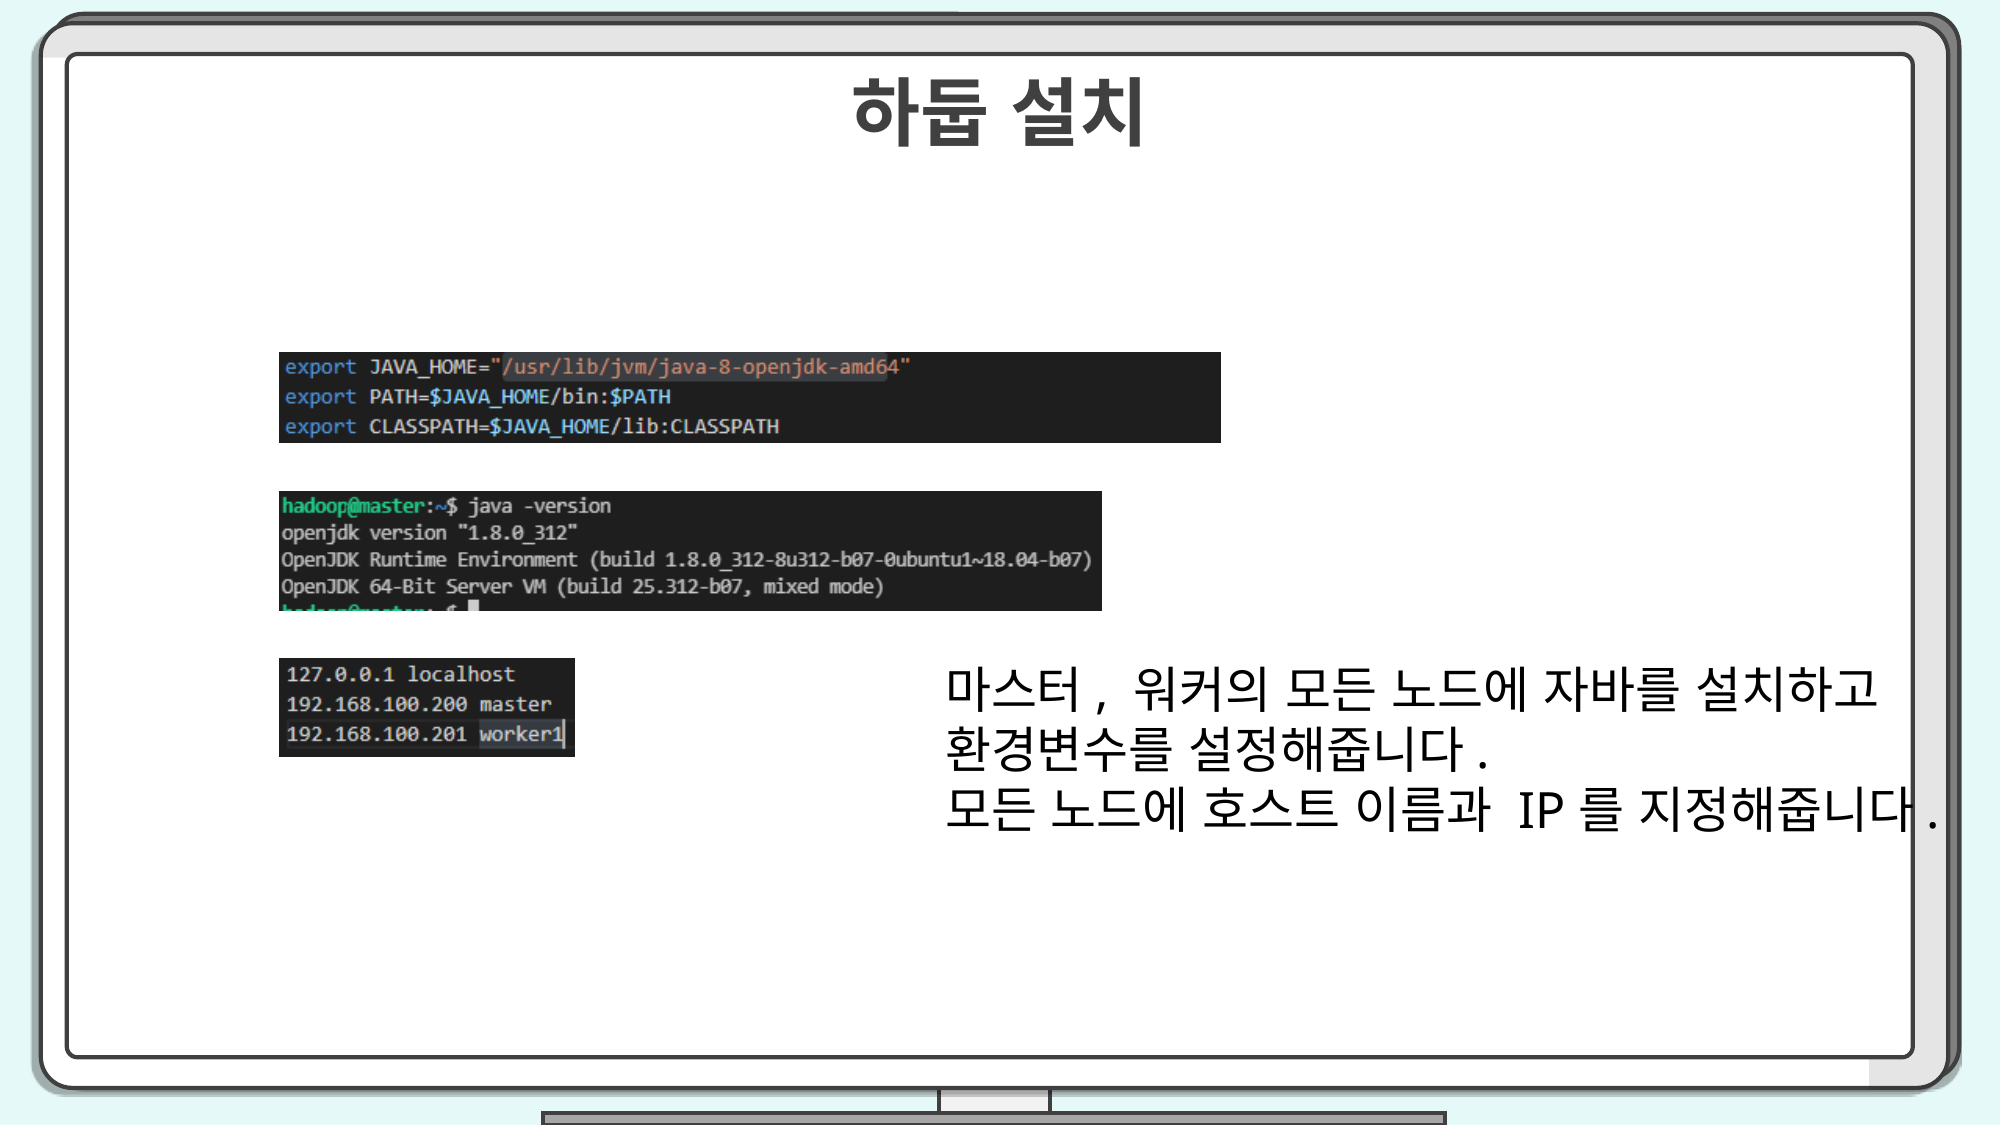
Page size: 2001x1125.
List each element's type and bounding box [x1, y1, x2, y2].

picture [279, 491, 1102, 611]
text_box [40, 13, 1960, 1125]
picture [279, 352, 1220, 443]
picture [279, 658, 575, 757]
